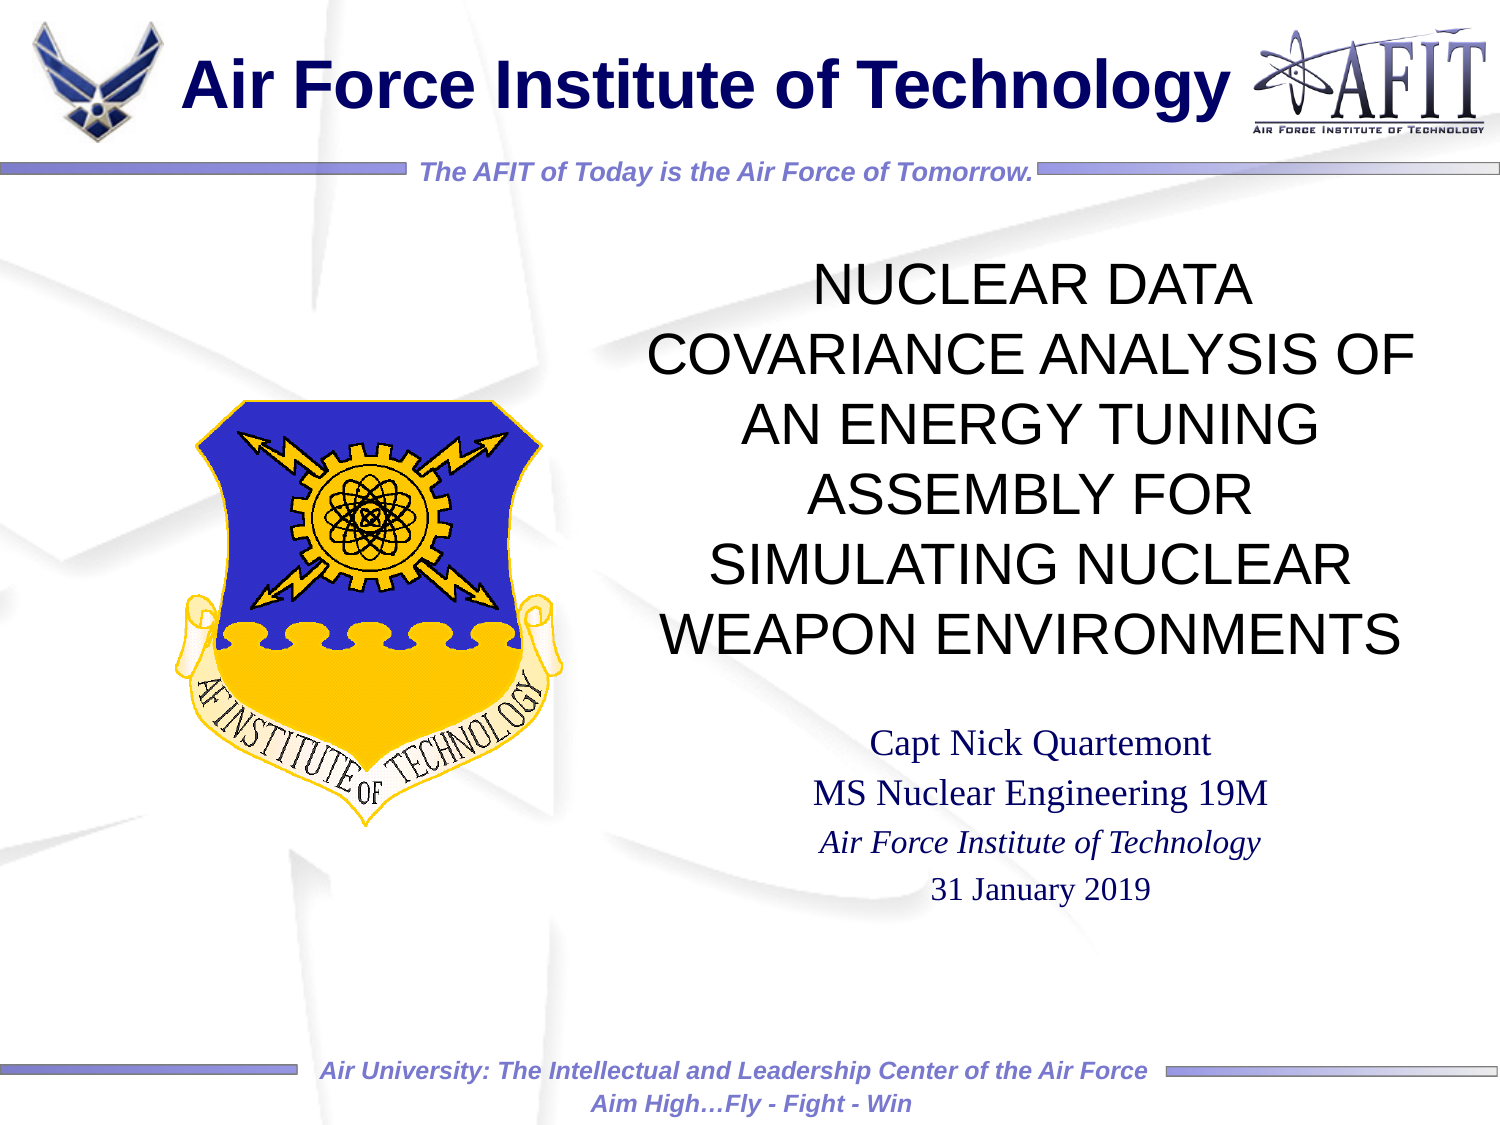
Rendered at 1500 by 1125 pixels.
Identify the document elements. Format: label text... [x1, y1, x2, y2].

text_box NUCLEAR DATA COVARIANCE ANALYSIS OF AN ENERGY TUNING ASSEMBLY FOR SIMULATING NUCLEAR WEAPON ENVIRONMENTS [612, 312, 1450, 600]
picture [174, 399, 563, 827]
text_box Capt Nick Quartemont MS Nuclear Engineering 19M Air Force Institute of Technology 31 January 2019 [662, 650, 1420, 975]
picture [32, 21, 164, 143]
